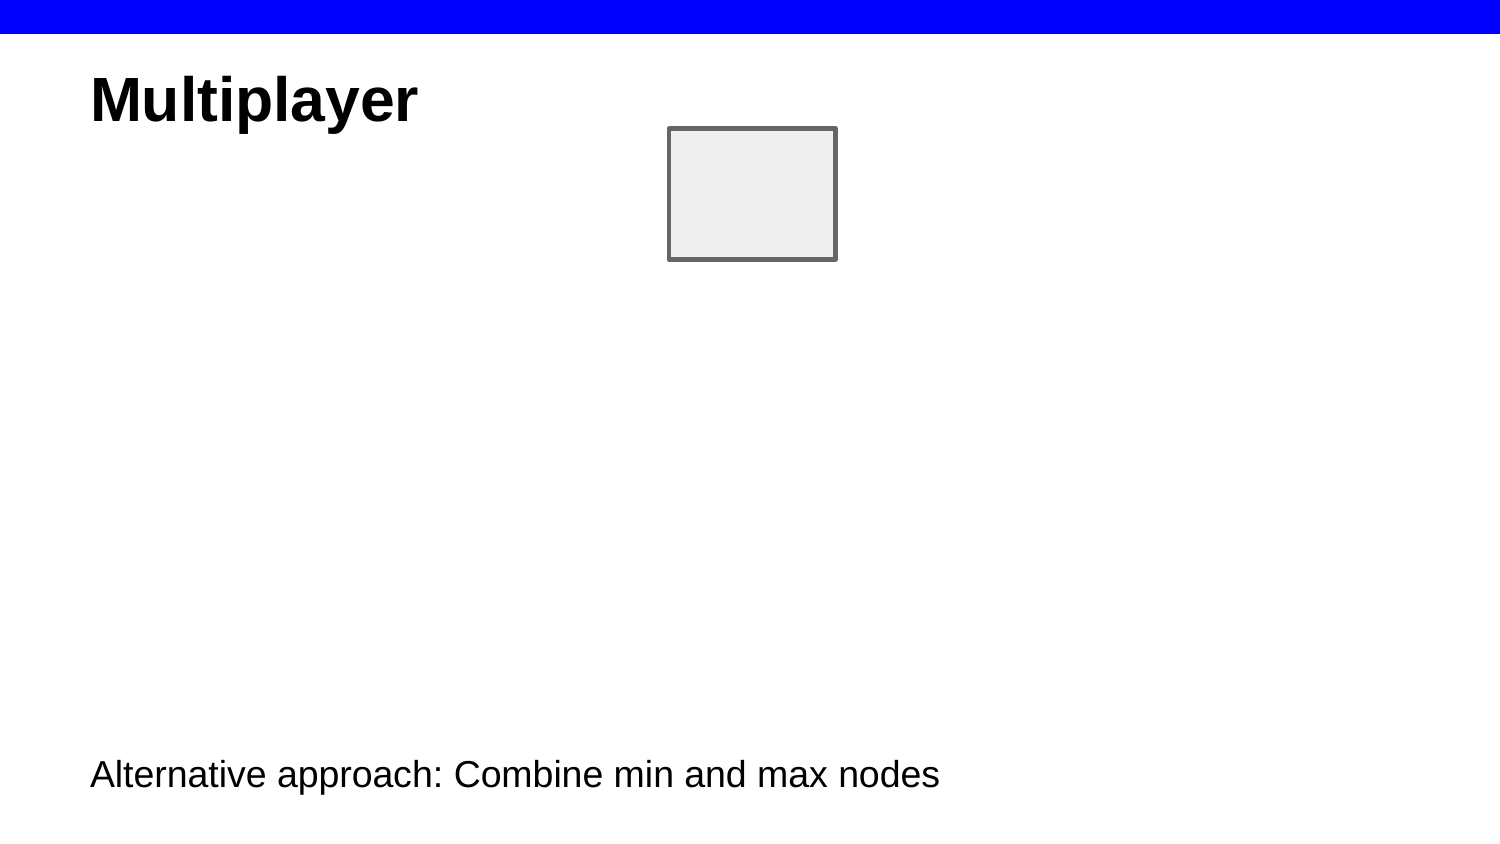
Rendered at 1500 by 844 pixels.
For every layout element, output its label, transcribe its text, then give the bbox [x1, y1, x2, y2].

title Multiplayer [75, 8, 1425, 150]
text_box Alternative approach: Combine min and max nodes [75, 735, 1410, 832]
text_box [668, 128, 836, 260]
